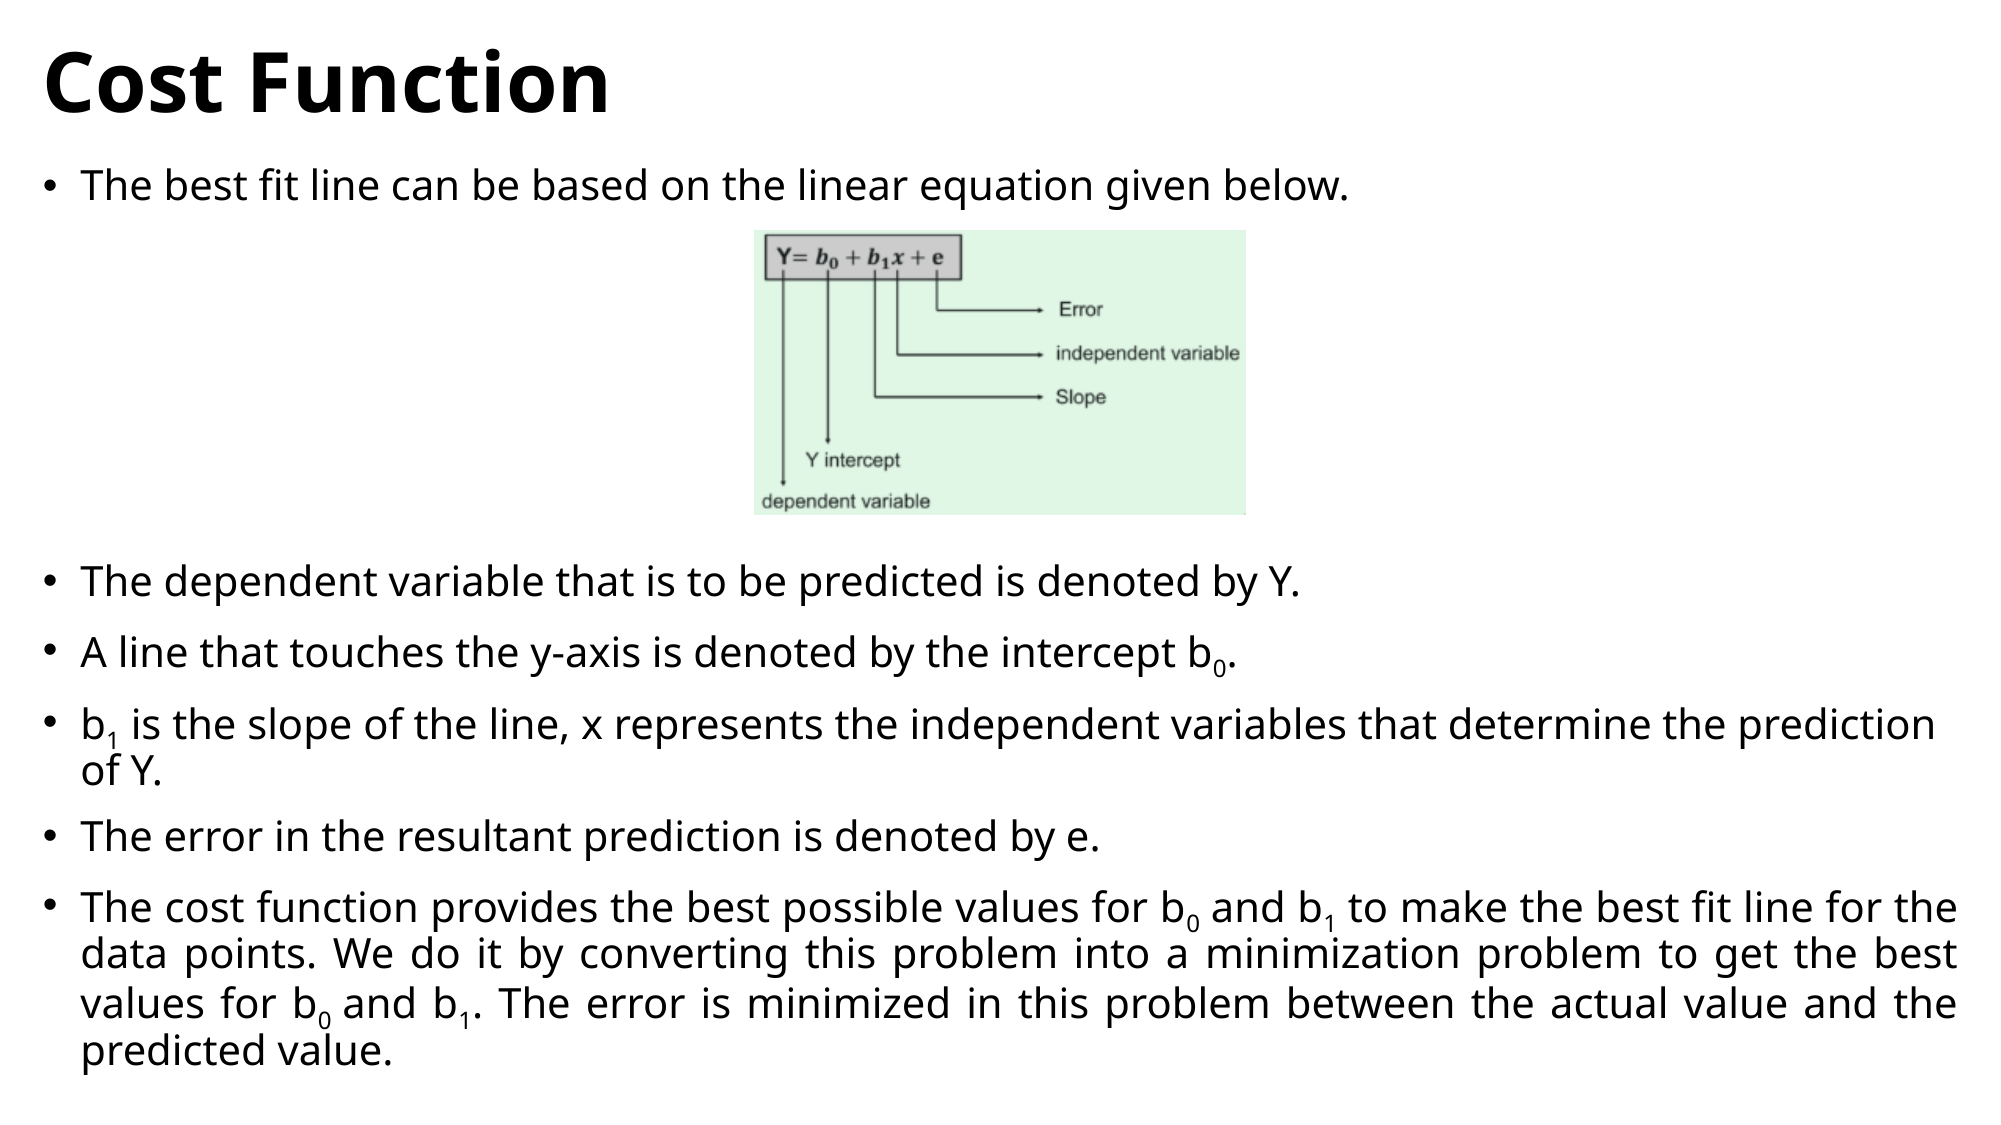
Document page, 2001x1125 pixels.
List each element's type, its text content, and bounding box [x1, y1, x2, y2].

picture [754, 230, 1246, 515]
title Cost Function [27, 36, 1974, 136]
list The best fit line can be based on the linear equation given below. The dependent variable that is to be predicted is denoted by Y. A line that touches the y-axis is denoted by the intercept b0. b1 is the slope of the line, x represents the independent variables that determine the prediction of Y. The error in the resultant prediction is denoted by e. The cost function provides the best possible values for b0 and b1 to make the best fit line for the data points. We do it by converting this problem into a minimization problem to get the best values for b0 and b1. The error is minimized in this problem between the actual value and the predicted value. [27, 157, 1974, 1089]
